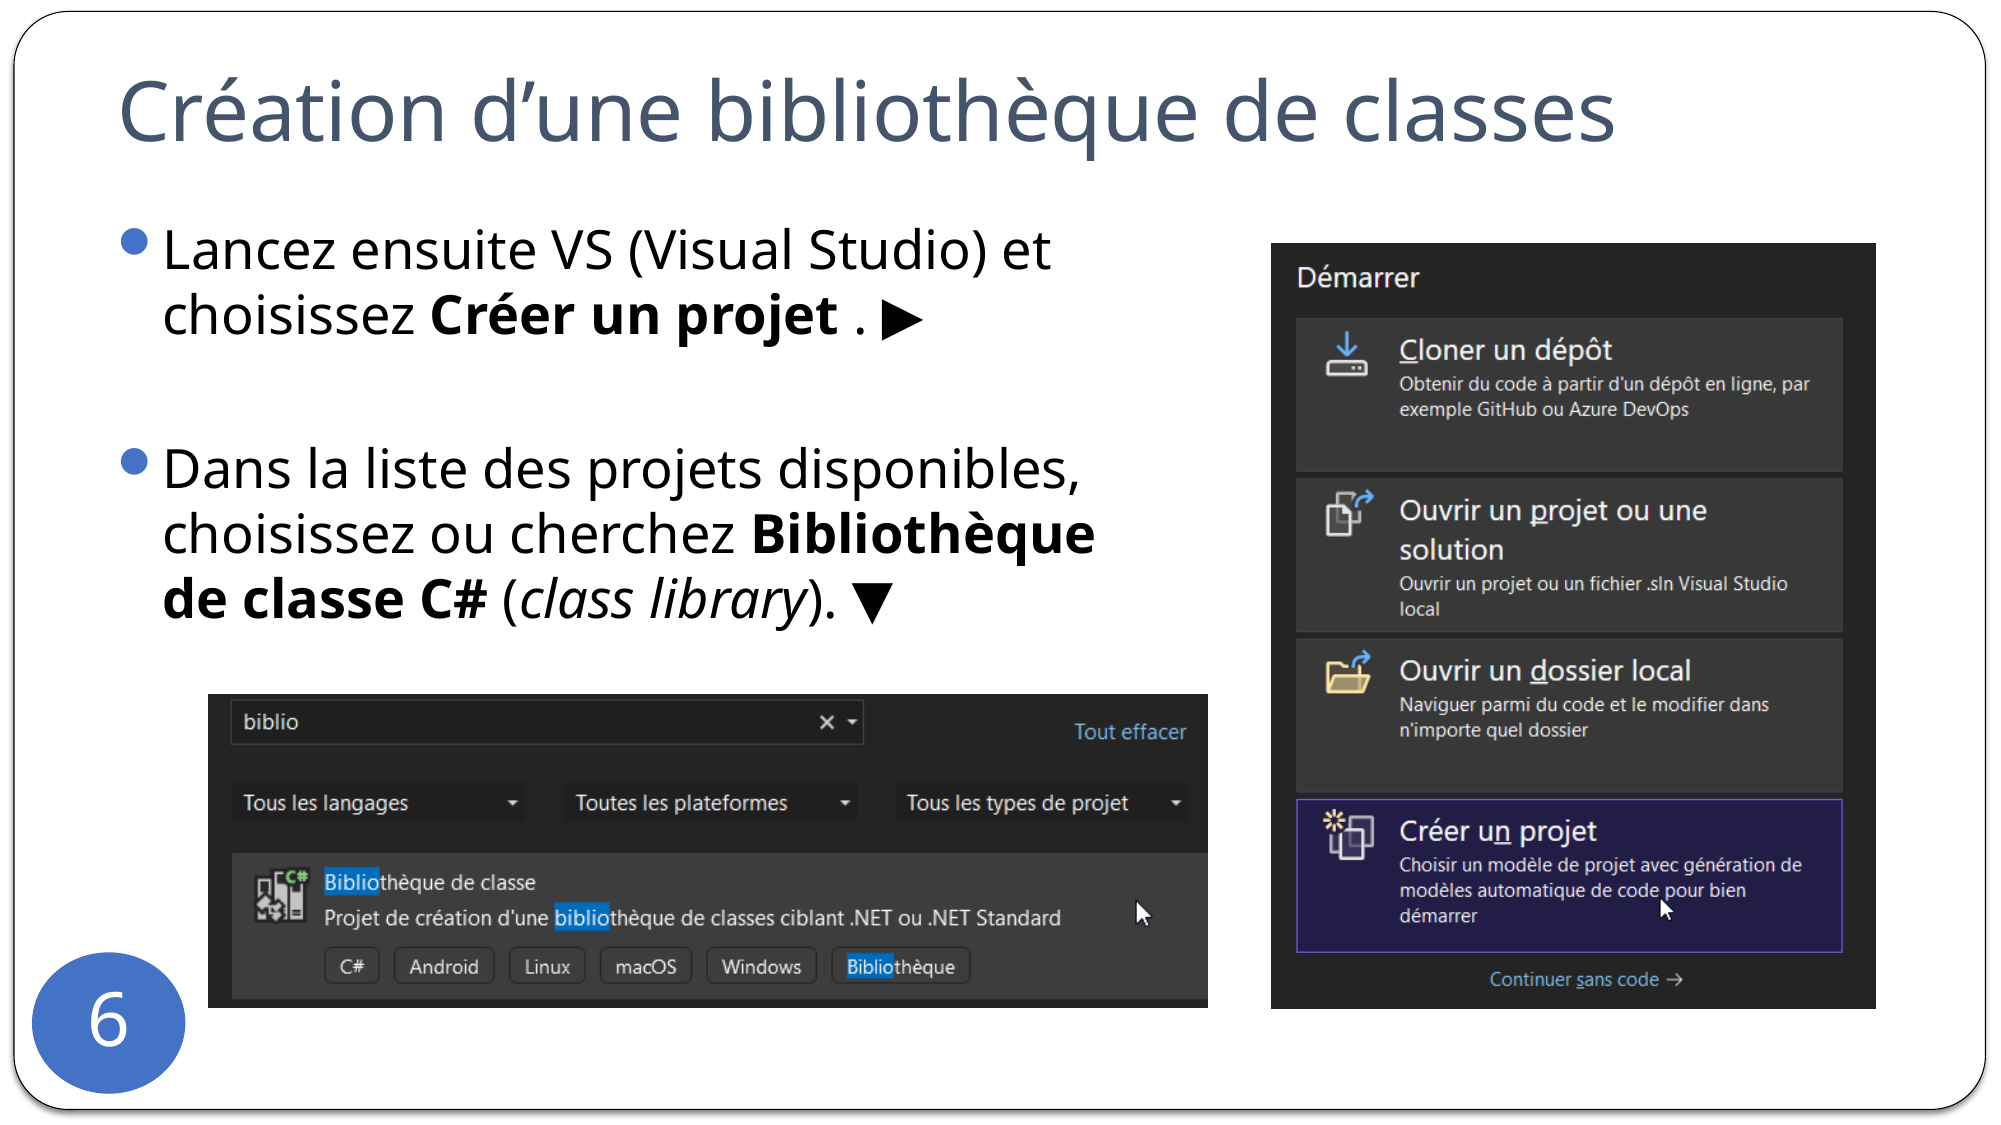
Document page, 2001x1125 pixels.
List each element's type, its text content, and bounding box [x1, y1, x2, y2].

slide_number 6 [31, 952, 186, 1094]
title Création d’une bibliothèque de classes [102, 45, 1900, 173]
picture [208, 693, 1208, 1008]
picture [1271, 243, 1876, 1010]
list Lancez ensuite VS (Visual Studio) et choisissez Créer un projet . ▶ Dans la liste des projets disponibles, choisissez ou cherchez Bibliothèque de classe C# (class library). ▼ [102, 208, 1166, 705]
